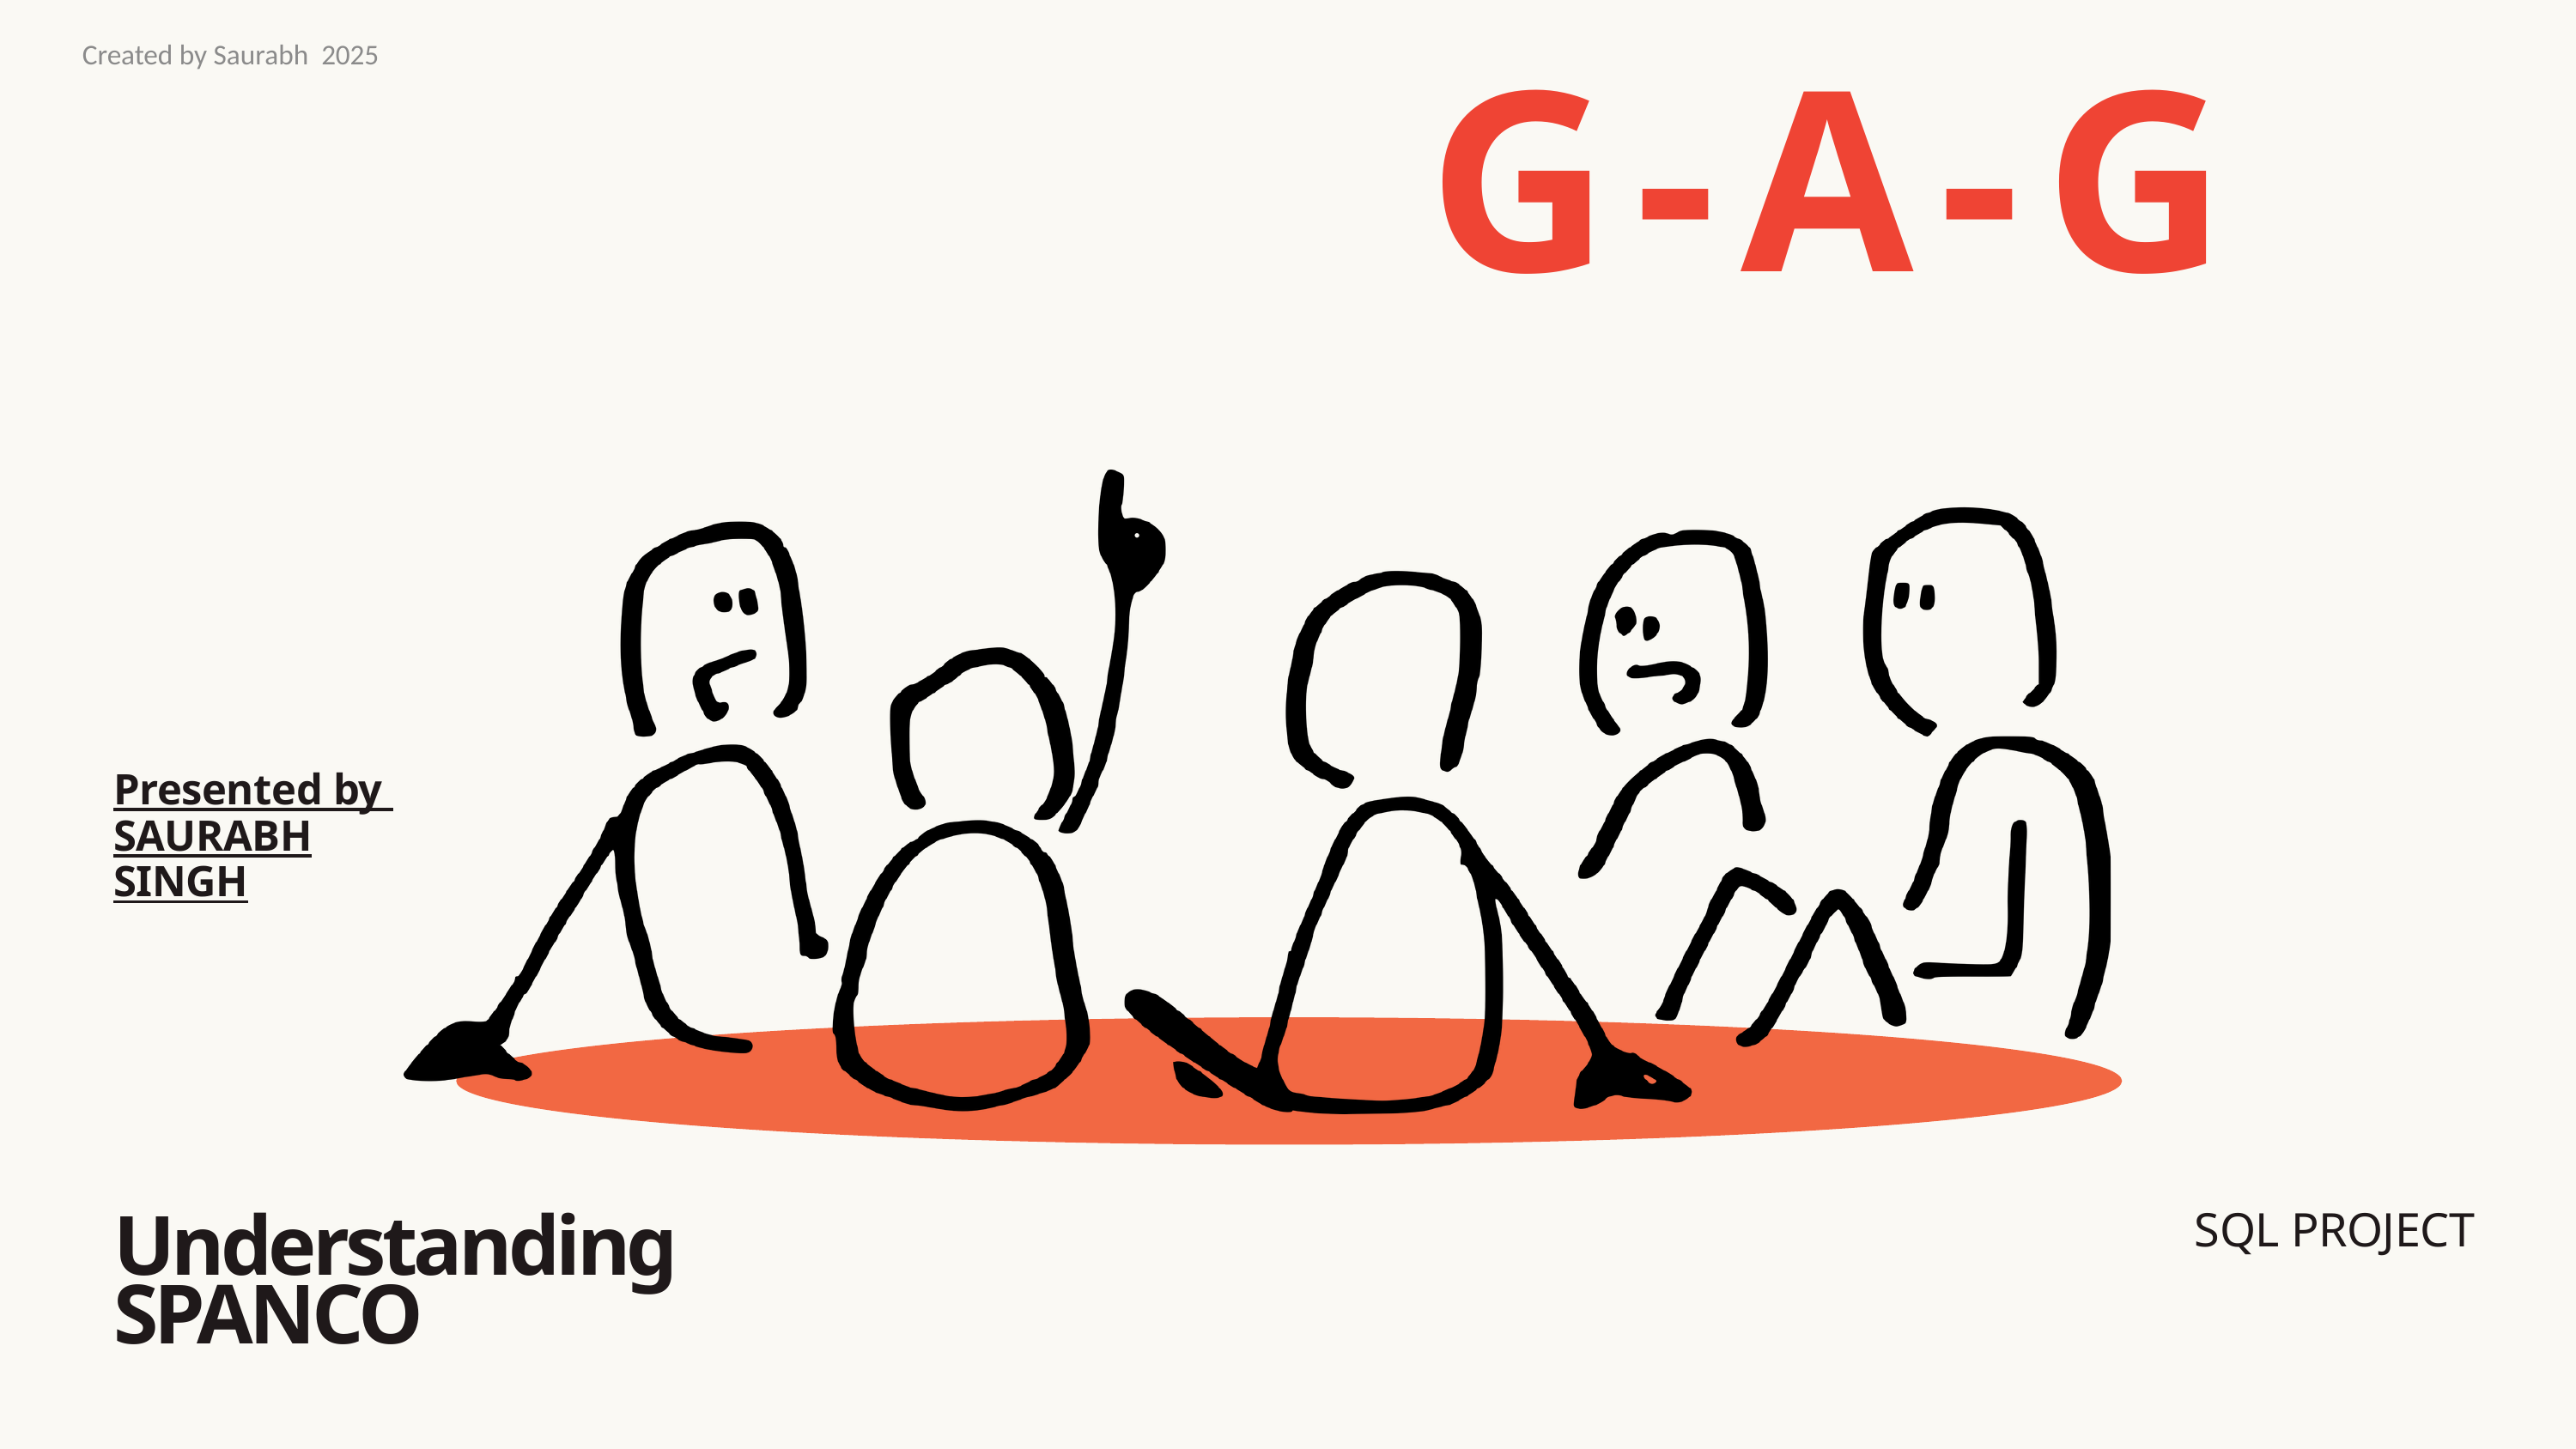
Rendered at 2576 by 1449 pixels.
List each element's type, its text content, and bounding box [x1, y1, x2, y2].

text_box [456, 1016, 2123, 1145]
footer Created by Saurabh 2025 [21, 25, 440, 82]
text_box [404, 999, 2111, 1114]
text_box SQL PROJECT [1816, 1200, 2476, 1257]
text_box Understanding SPANCO [113, 1222, 680, 1361]
text_box G - A - G [75, 96, 2501, 999]
